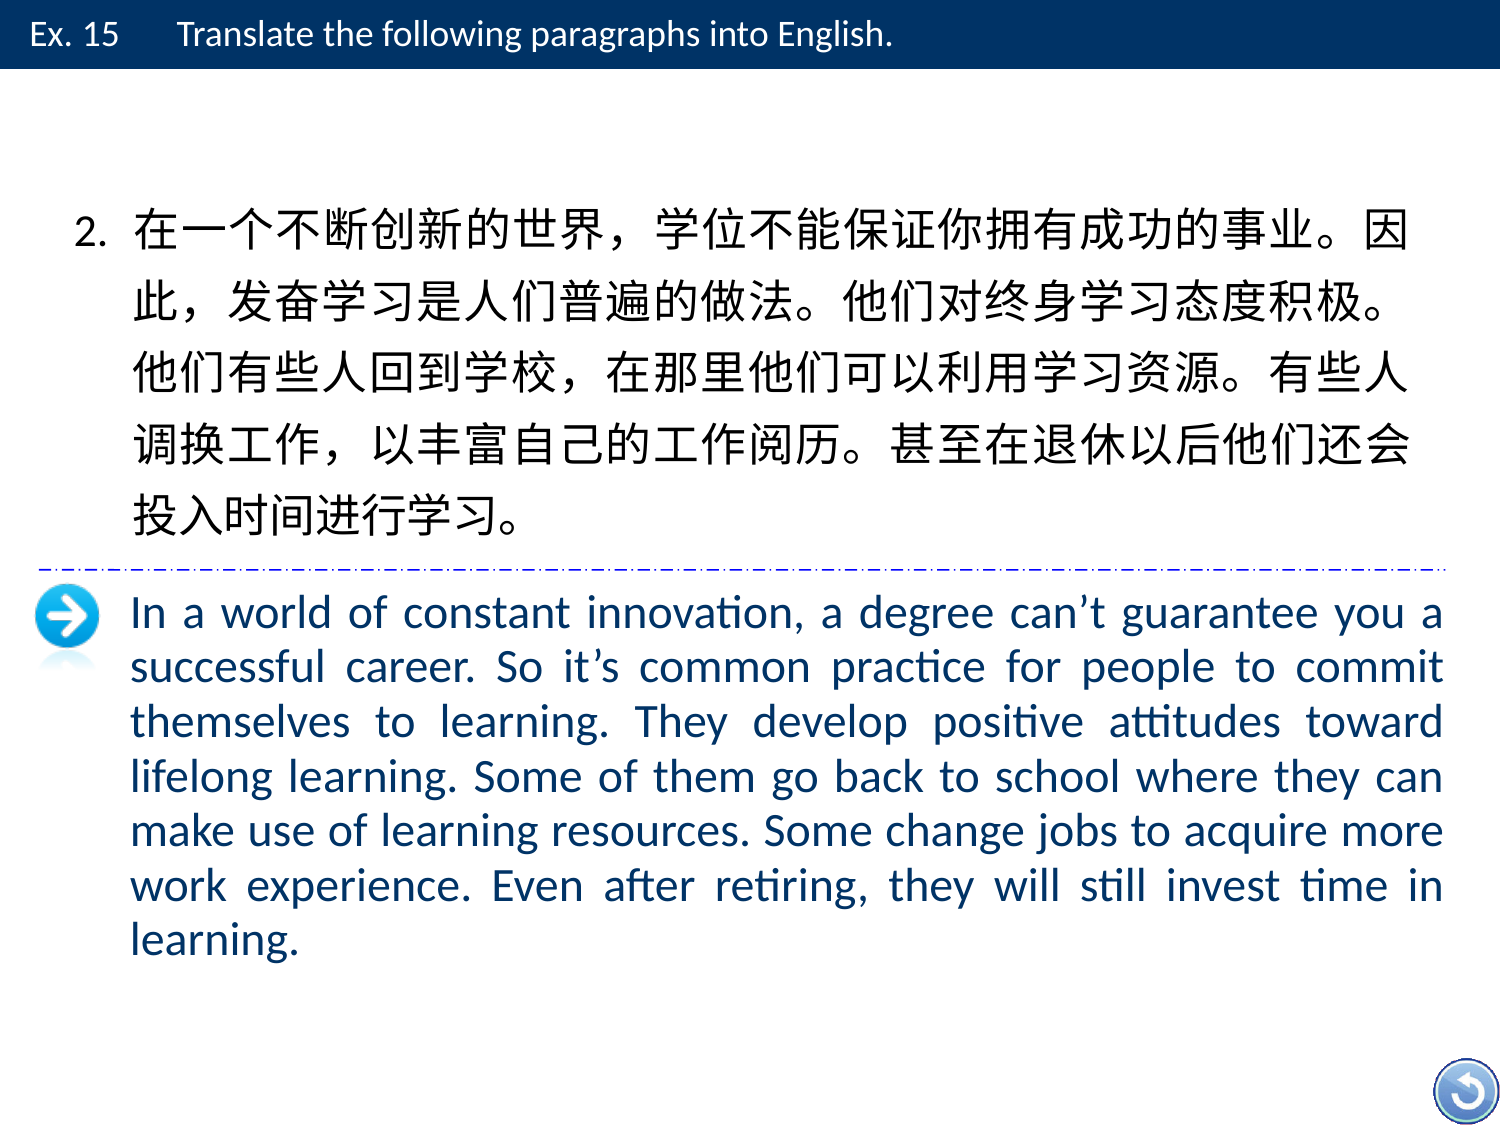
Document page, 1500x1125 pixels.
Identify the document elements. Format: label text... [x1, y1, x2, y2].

picture [1432, 1057, 1500, 1125]
text_box Ex. 15 Translate the following paragraphs into English. [0, 0, 1500, 69]
text_box 2. 在一个不断创新的世界，学位不能保证你拥有成功的事业。因此，发奋学习是人们普遍的做法。他们对终身学习态度积极。他们有些人回到学校，在那里他们可以利用学习资源。有些人调换工作，以丰富自己的工作阅历。甚至在退休以后他们还会投入时间进行学习。 [58, 177, 1426, 550]
picture [17, 574, 119, 676]
text_box In a world of constant innovation, a degree can’t guarantee you a successful career. So it’s common practice for people to commit themselves to learning. They develop positive attitudes toward lifelong learning. Some of them go back to school where they can make use of learning resources. Some change jobs to acquire more work experience. Even after retiring, they will still invest time in learning. [115, 577, 1462, 974]
